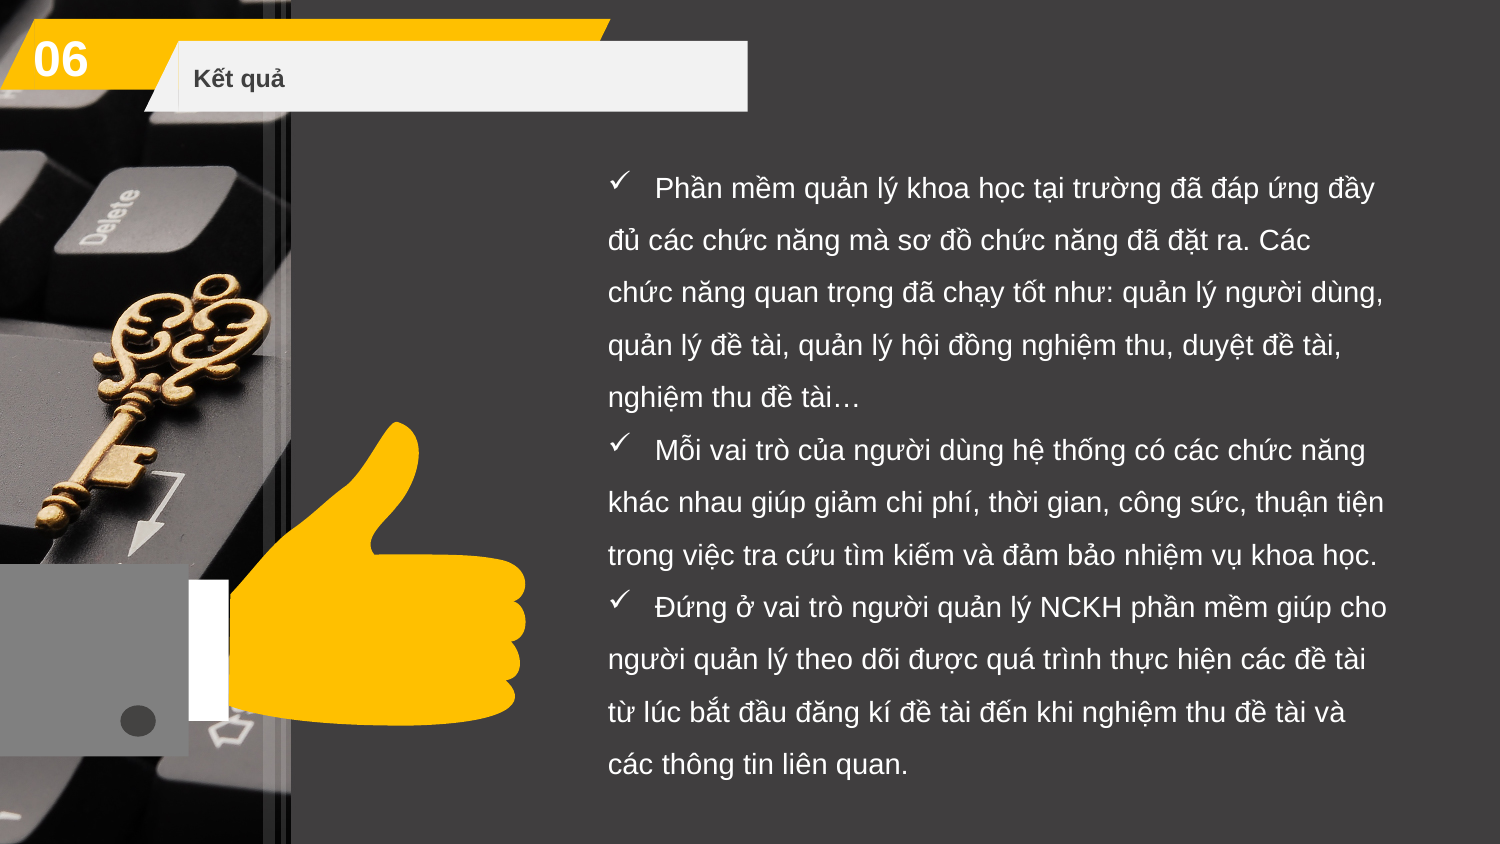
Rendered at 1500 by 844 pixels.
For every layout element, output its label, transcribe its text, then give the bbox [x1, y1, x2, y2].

text_box Phần mềm quản lý khoa học tại trường đã đáp ứng đầy đủ các chức năng mà sơ đồ chức năng đã đặt ra. Các chức năng quan trọng đã chạy tốt như: quản lý người dùng, quản lý đề tài, quản lý hội đồng nghiệm thu, duyệt đề tài, nghiệm thu đề tài… Mỗi vai trò của người dùng hệ thống có các chức năng khác nhau giúp giảm chi phí, thời gian, công sức, thuận tiện trong việc tra cứu tìm kiếm và đảm bảo nhiệm vụ khoa học. Đứng ở vai trò người quản lý NCKH phần mềm giúp cho người quản lý theo dõi được quá trình thực hiện các đề tài từ lúc bắt đầu đăng kí đề tài đến khi nghiệm thu đề tài và các thông tin liên quan. [593, 144, 1409, 789]
picture [0, 0, 1500, 844]
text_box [0, 18, 789, 112]
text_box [0, 421, 526, 757]
